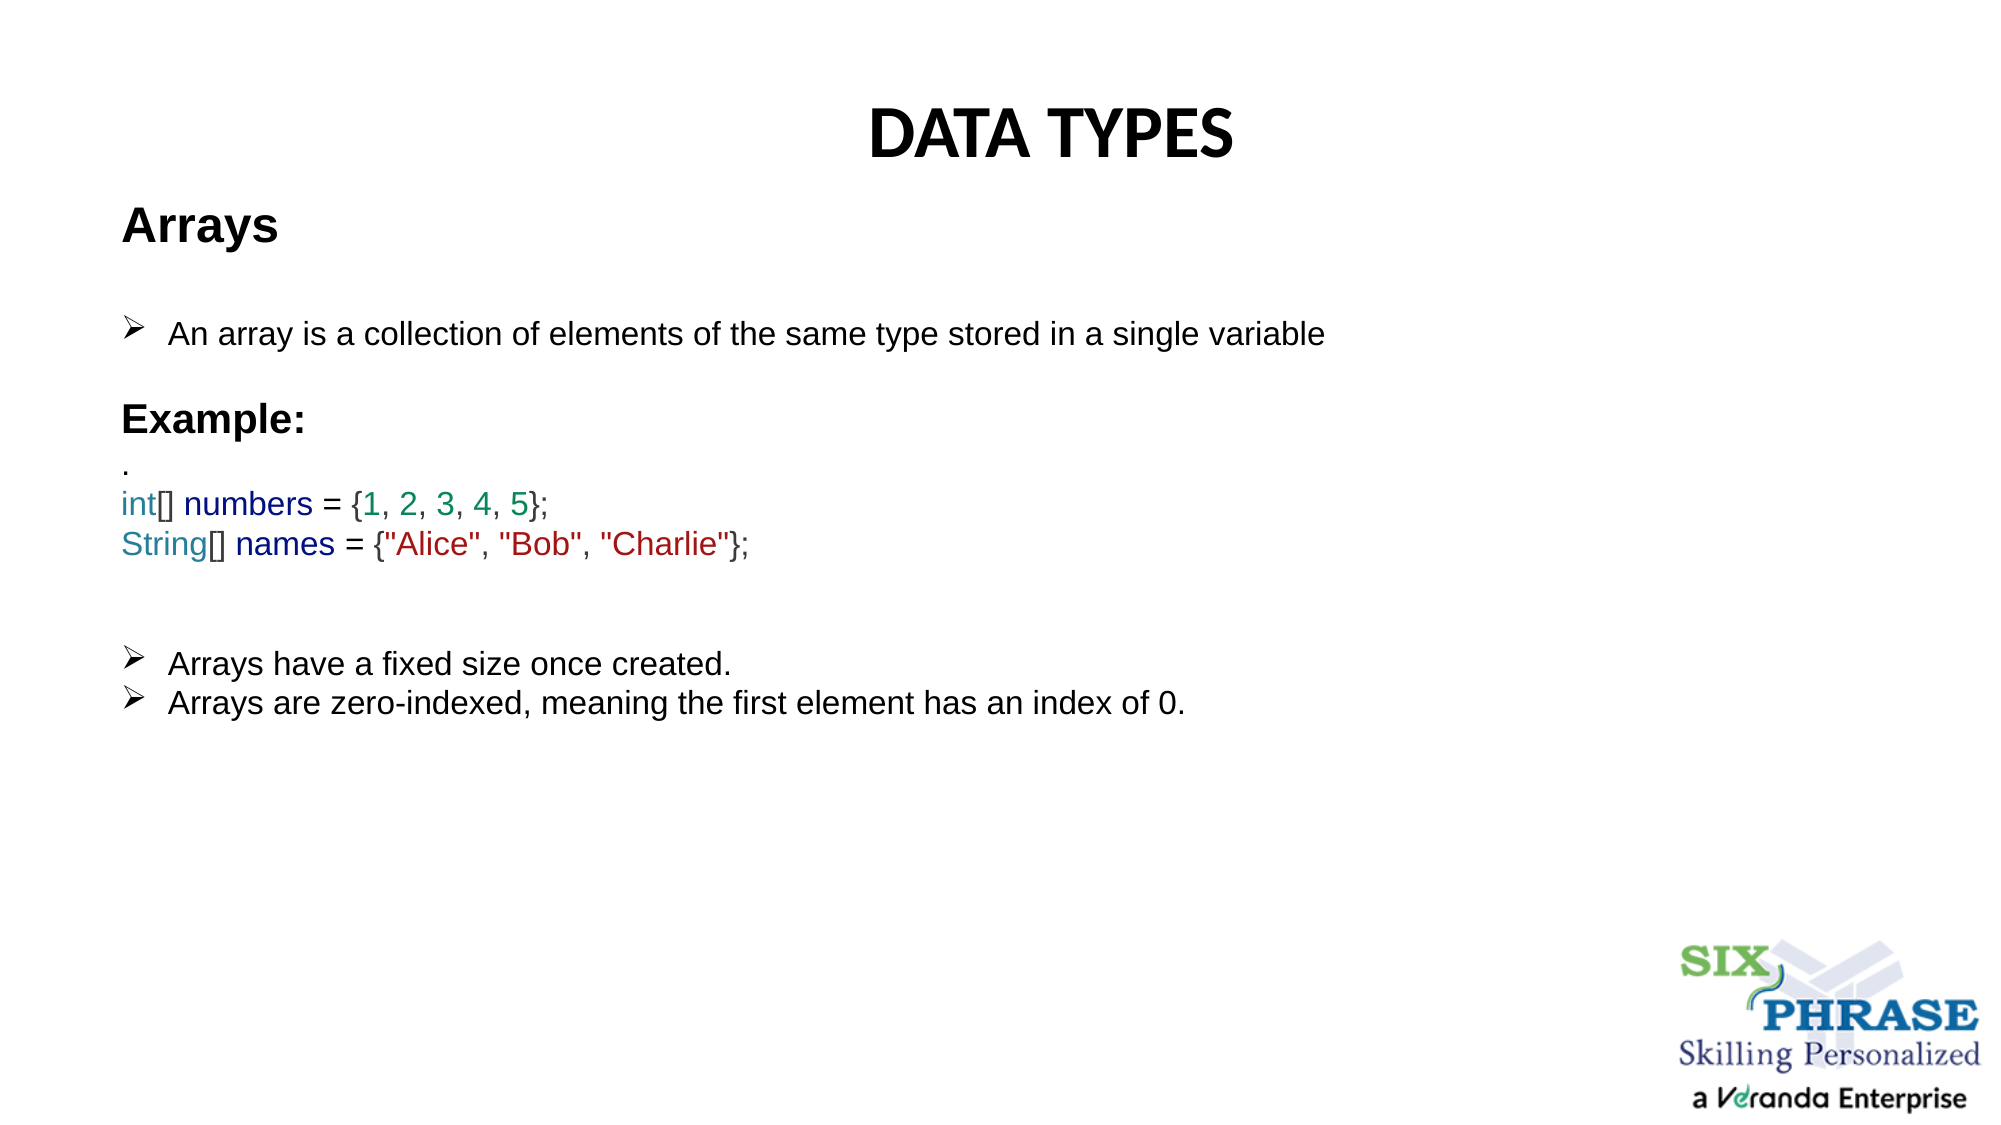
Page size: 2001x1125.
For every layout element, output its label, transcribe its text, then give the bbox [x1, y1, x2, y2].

text_box Arrays An array is a collection of elements of the same type stored in a single variable Example: . int[] numbers = {1, 2, 3, 4, 5}; String[] names = {"Alice", "Bob", "Charlie"}; Arrays have a fixed size once created. Arrays are zero-indexed, meaning the first element has an index of 0. [106, 184, 1894, 809]
picture [1662, 924, 2000, 1125]
text_box DATA TYPES [854, 74, 1251, 180]
